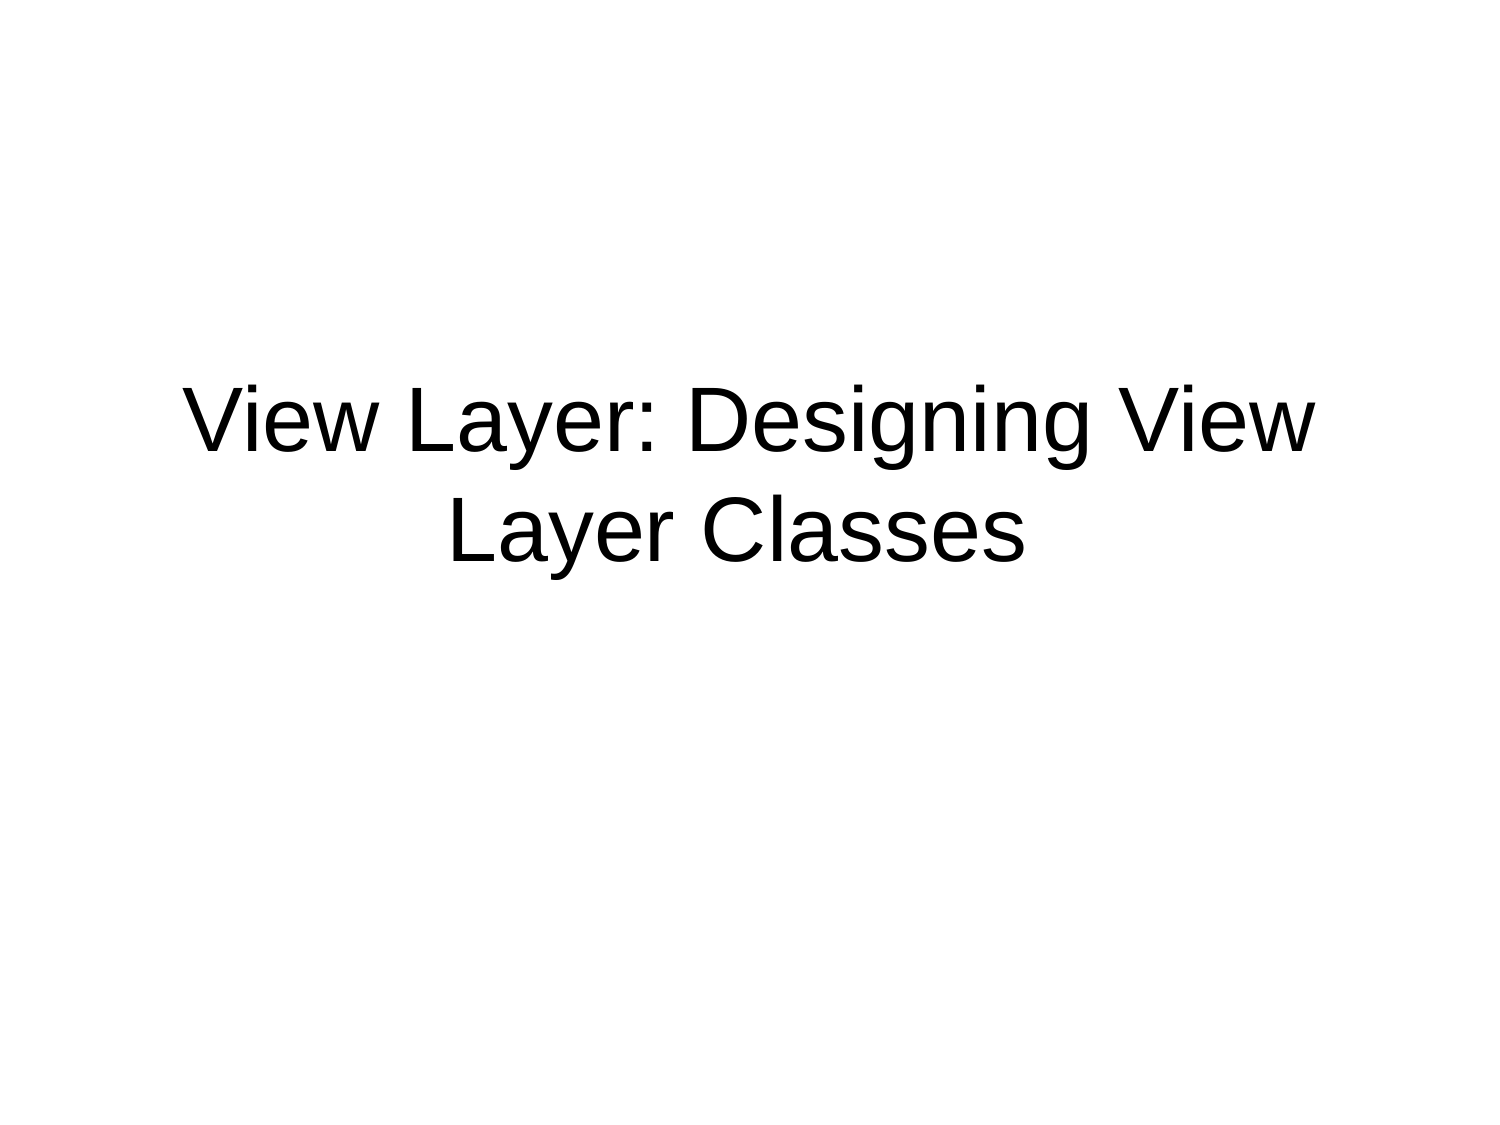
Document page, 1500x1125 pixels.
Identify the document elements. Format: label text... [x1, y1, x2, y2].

title View Layer: Designing View Layer Classes [112, 349, 1388, 591]
